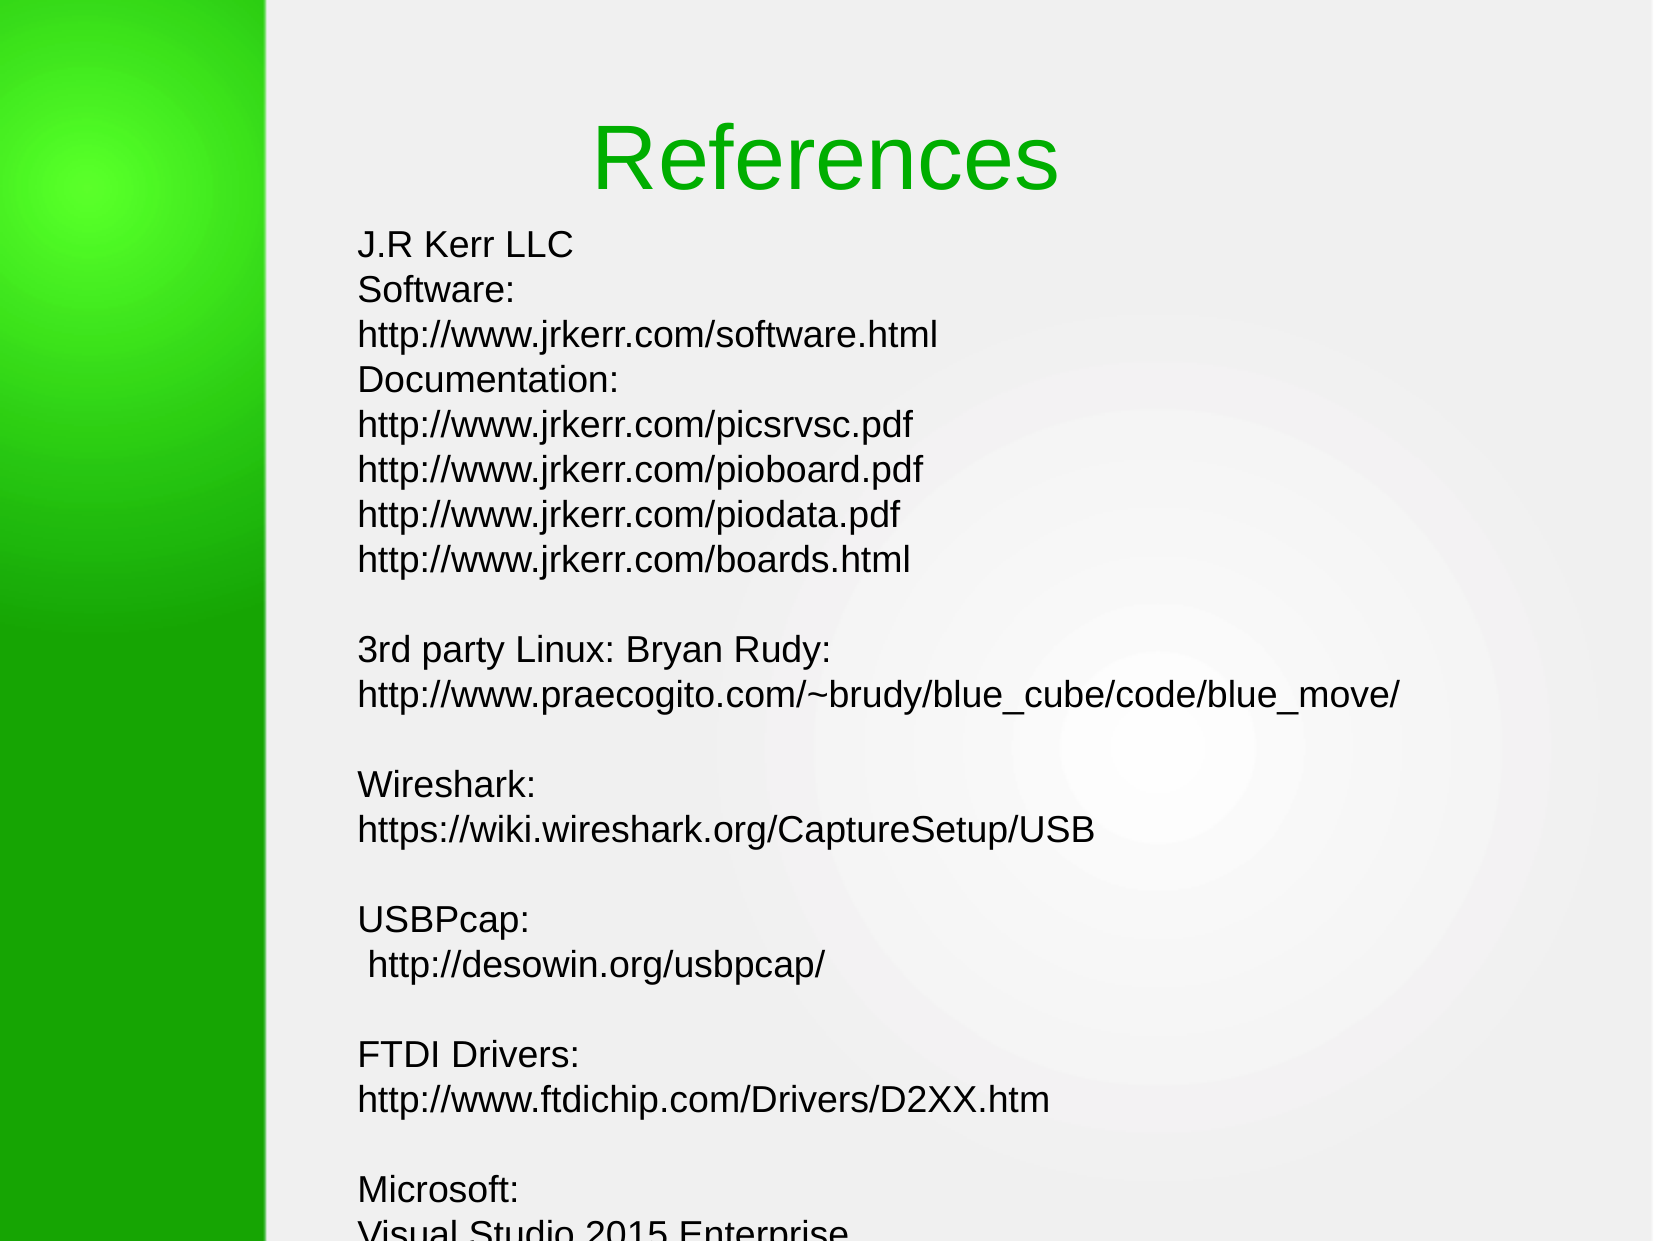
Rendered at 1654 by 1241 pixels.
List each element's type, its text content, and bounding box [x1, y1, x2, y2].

picture [0, 0, 1654, 1241]
text_box J.R Kerr LLC Software: http://www.jrkerr.com/software.html Documentation: http://www.jrkerr.com/picsrvsc.pdf http://www.jrkerr.com/pioboard.pdf http://www.jrkerr.com/piodata.pdf http://www.jrkerr.com/boards.html 3rd party Linux: Bryan Rudy: http://www.praecogito.com/~brudy/blue_cube/code/blue_move/ Wireshark: https://wiki.wireshark.org/CaptureSetup/USB USBPcap: http://desowin.org/usbpcap/ FTDI Drivers: http://www.ftdichip.com/Drivers/D2XX.htm Microsoft: Visual Studio 2015 Enterprise [342, 212, 1465, 1224]
text_box References [82, 49, 1571, 257]
